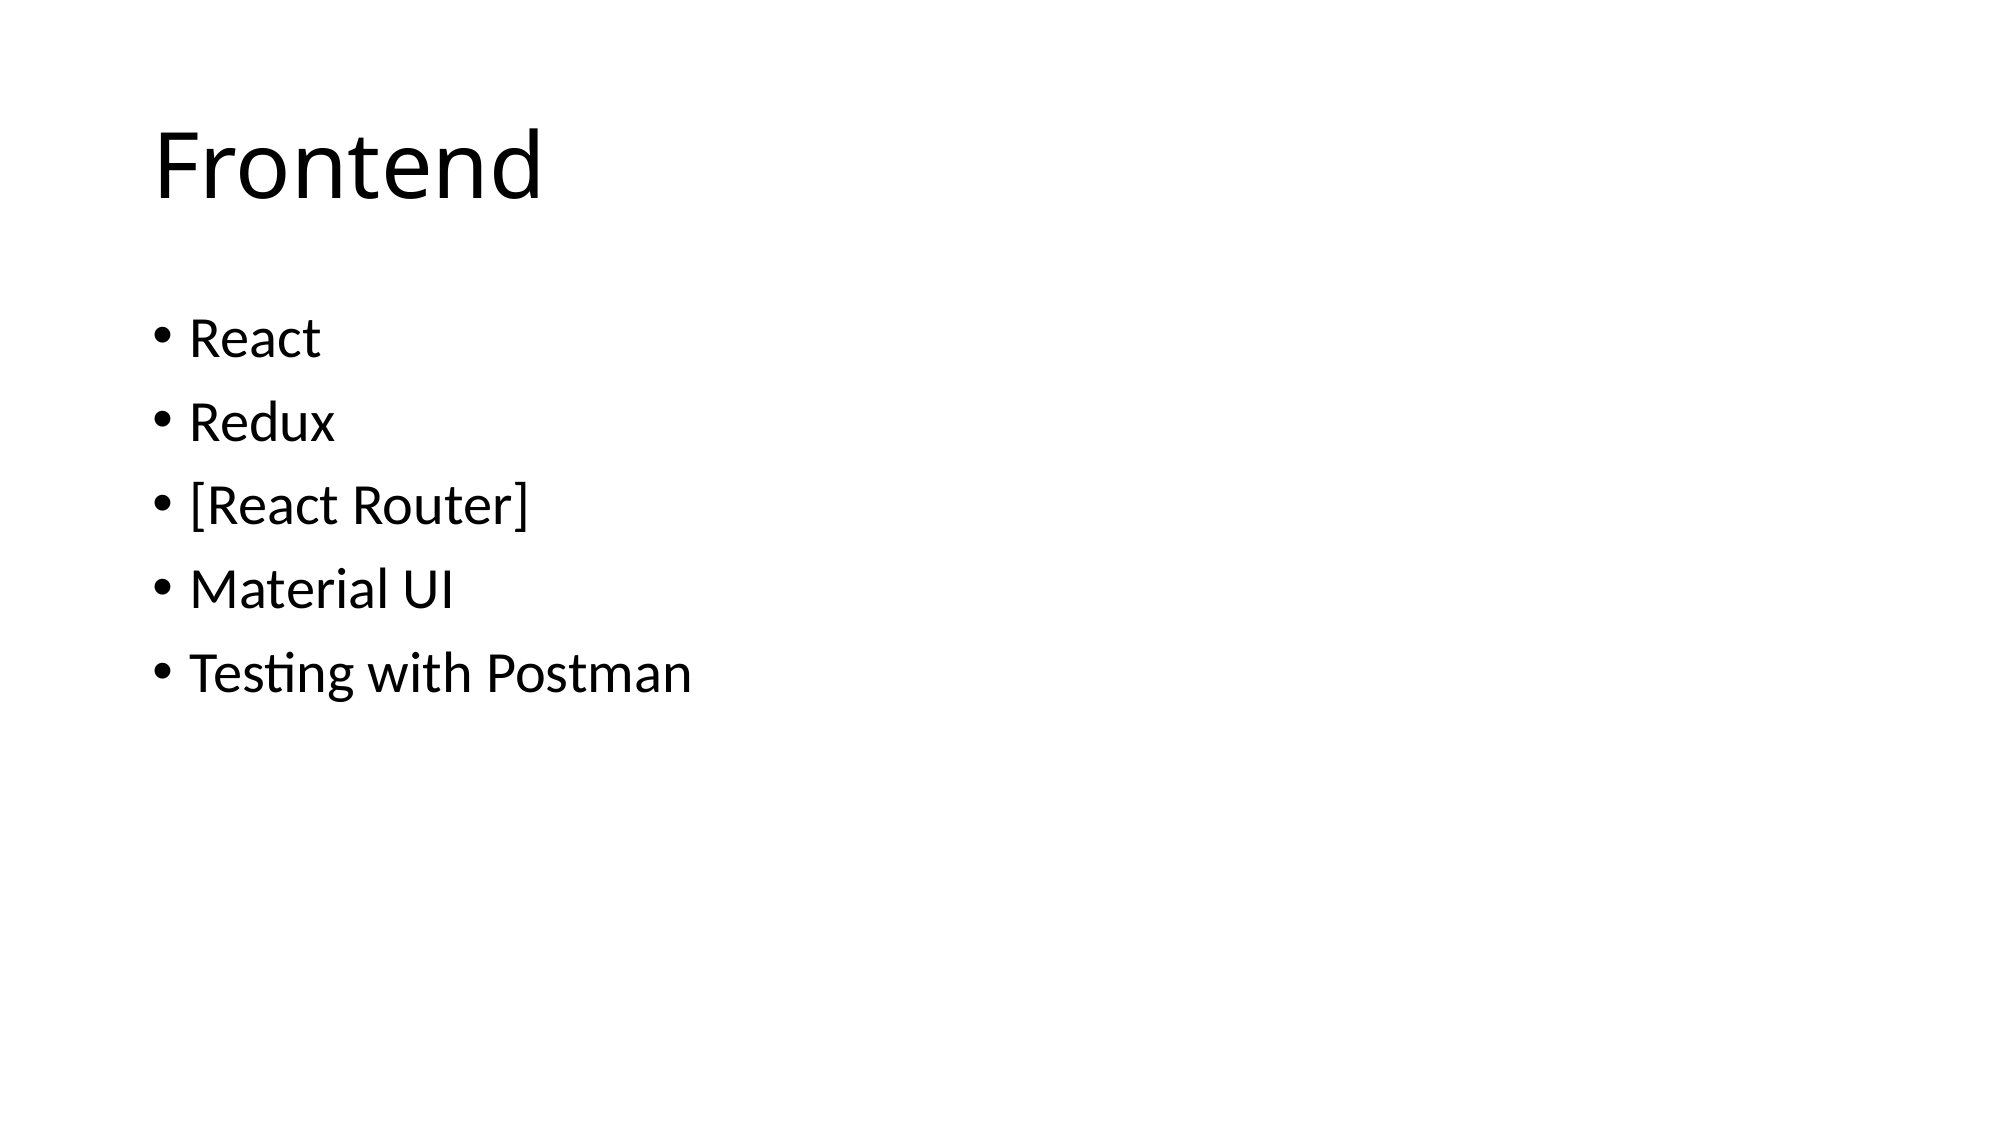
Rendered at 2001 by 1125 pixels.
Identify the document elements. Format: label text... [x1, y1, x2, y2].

list React Redux [React Router] Material UI Testing with Postman [137, 299, 1863, 1014]
title Frontend [137, 59, 1863, 278]
